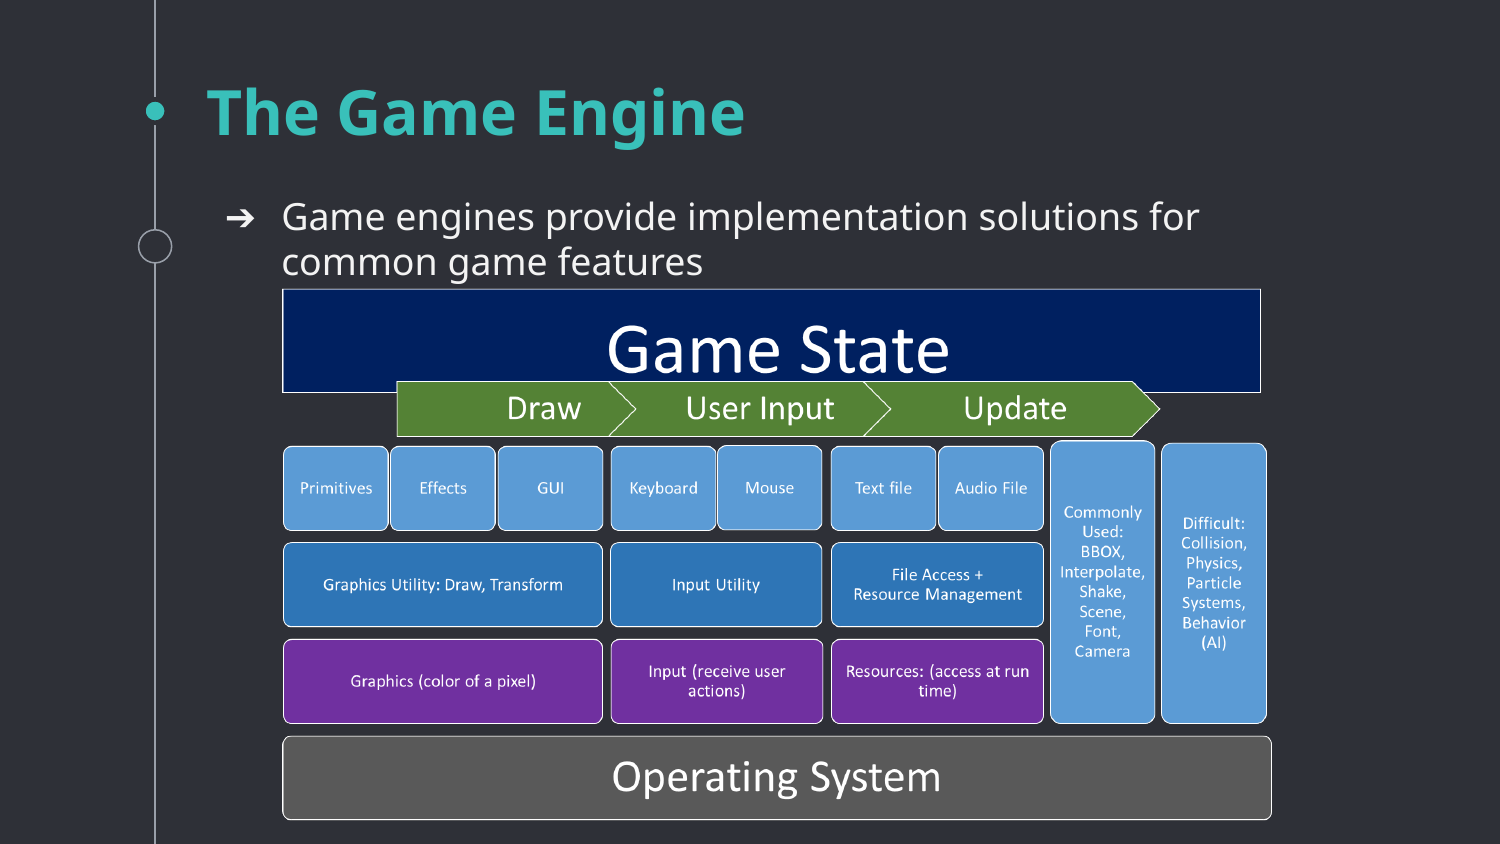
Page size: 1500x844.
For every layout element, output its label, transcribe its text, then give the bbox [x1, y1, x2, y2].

picture [281, 278, 1273, 832]
list Game engines provide implementation solutions for common game features [191, 178, 1317, 790]
title The Game Engine [191, 105, 1317, 163]
